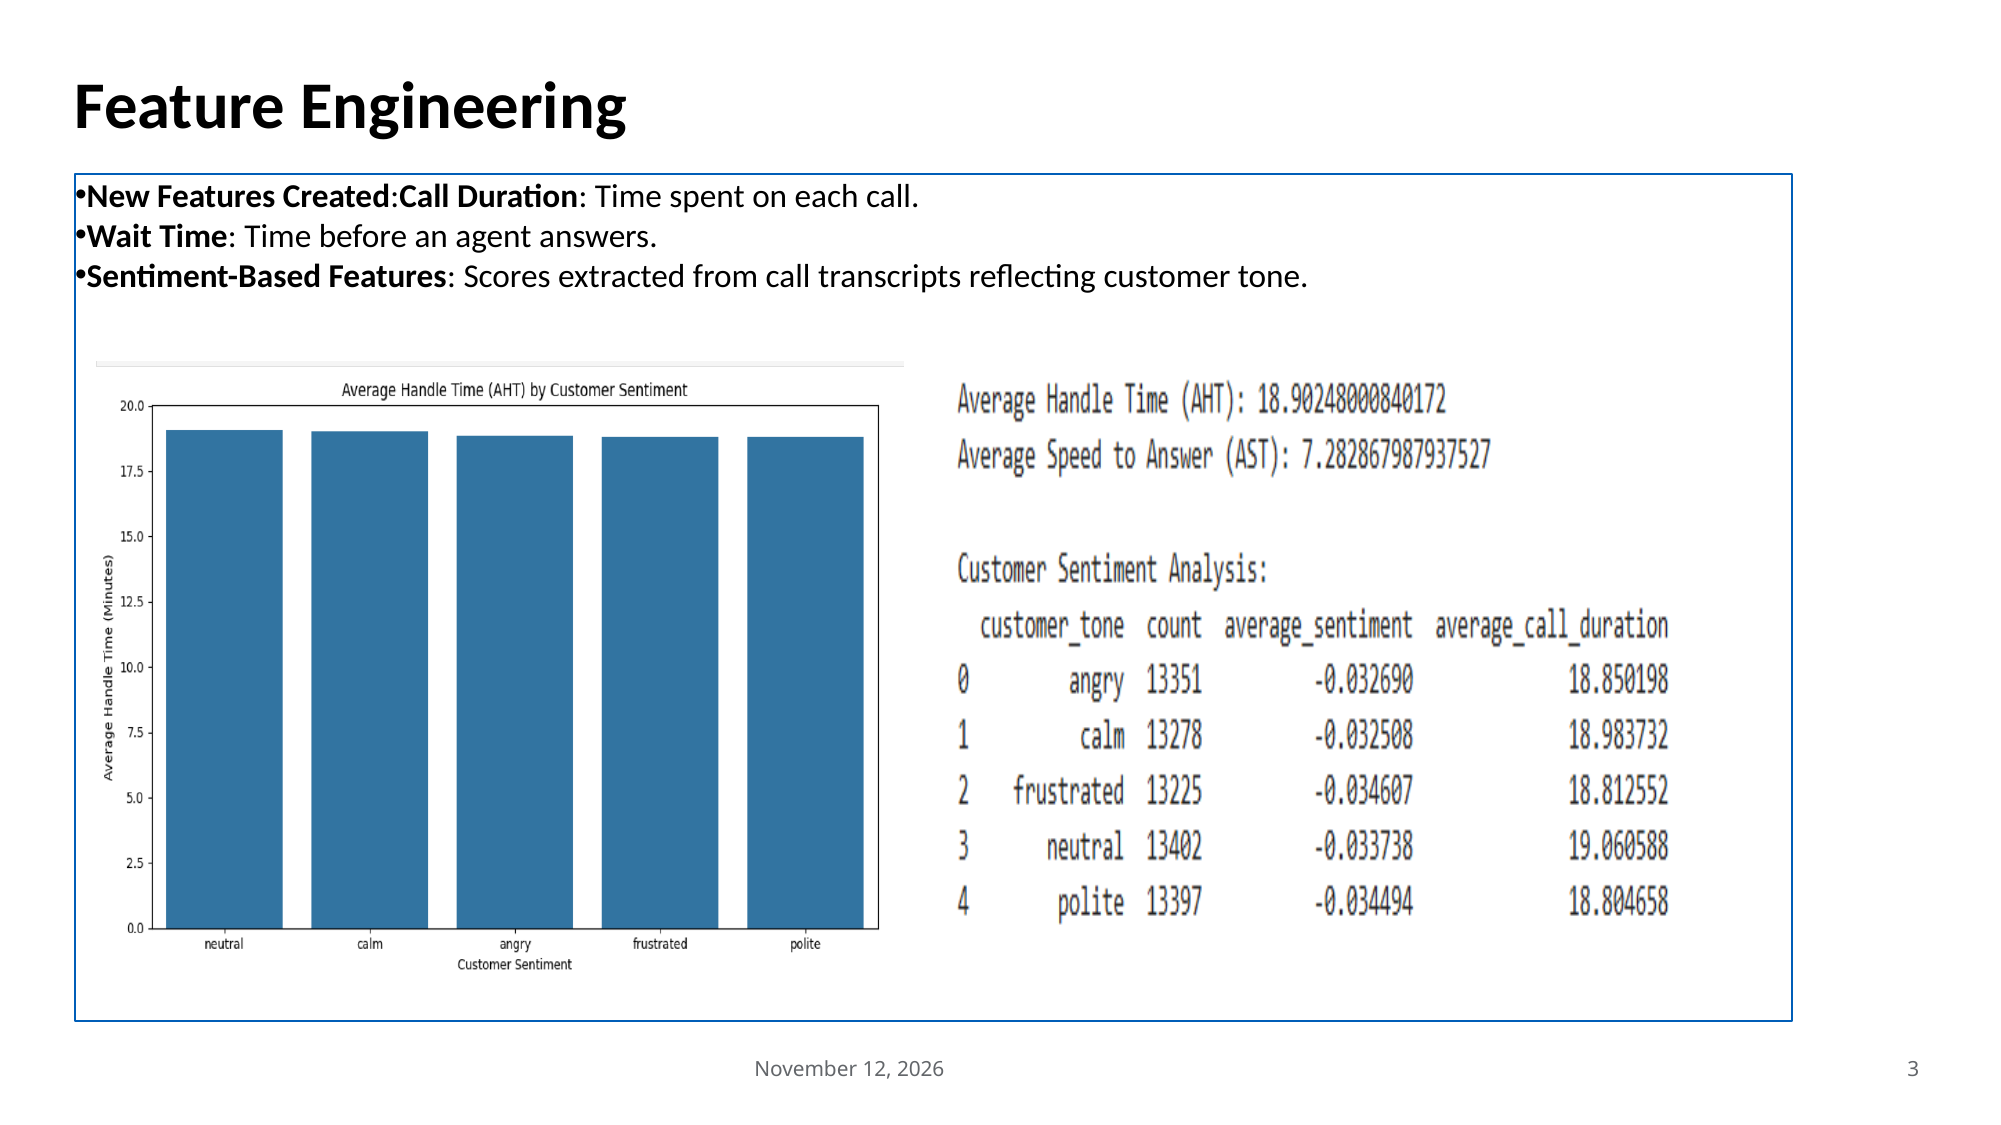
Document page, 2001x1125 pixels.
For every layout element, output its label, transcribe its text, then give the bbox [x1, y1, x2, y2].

picture [931, 361, 1713, 951]
text_box 9 October 2024 [754, 1055, 1029, 1086]
text_box 3 [1865, 1055, 1920, 1086]
picture [95, 361, 904, 979]
text_box New Features Created:Call Duration: Time spent on each call. Wait Time: Time before an agent answers. Sentiment-Based Features: Scores extracted from call transcripts reflecting customer tone. [75, 174, 1793, 1021]
text_box Feature Engineering [74, 61, 1789, 135]
